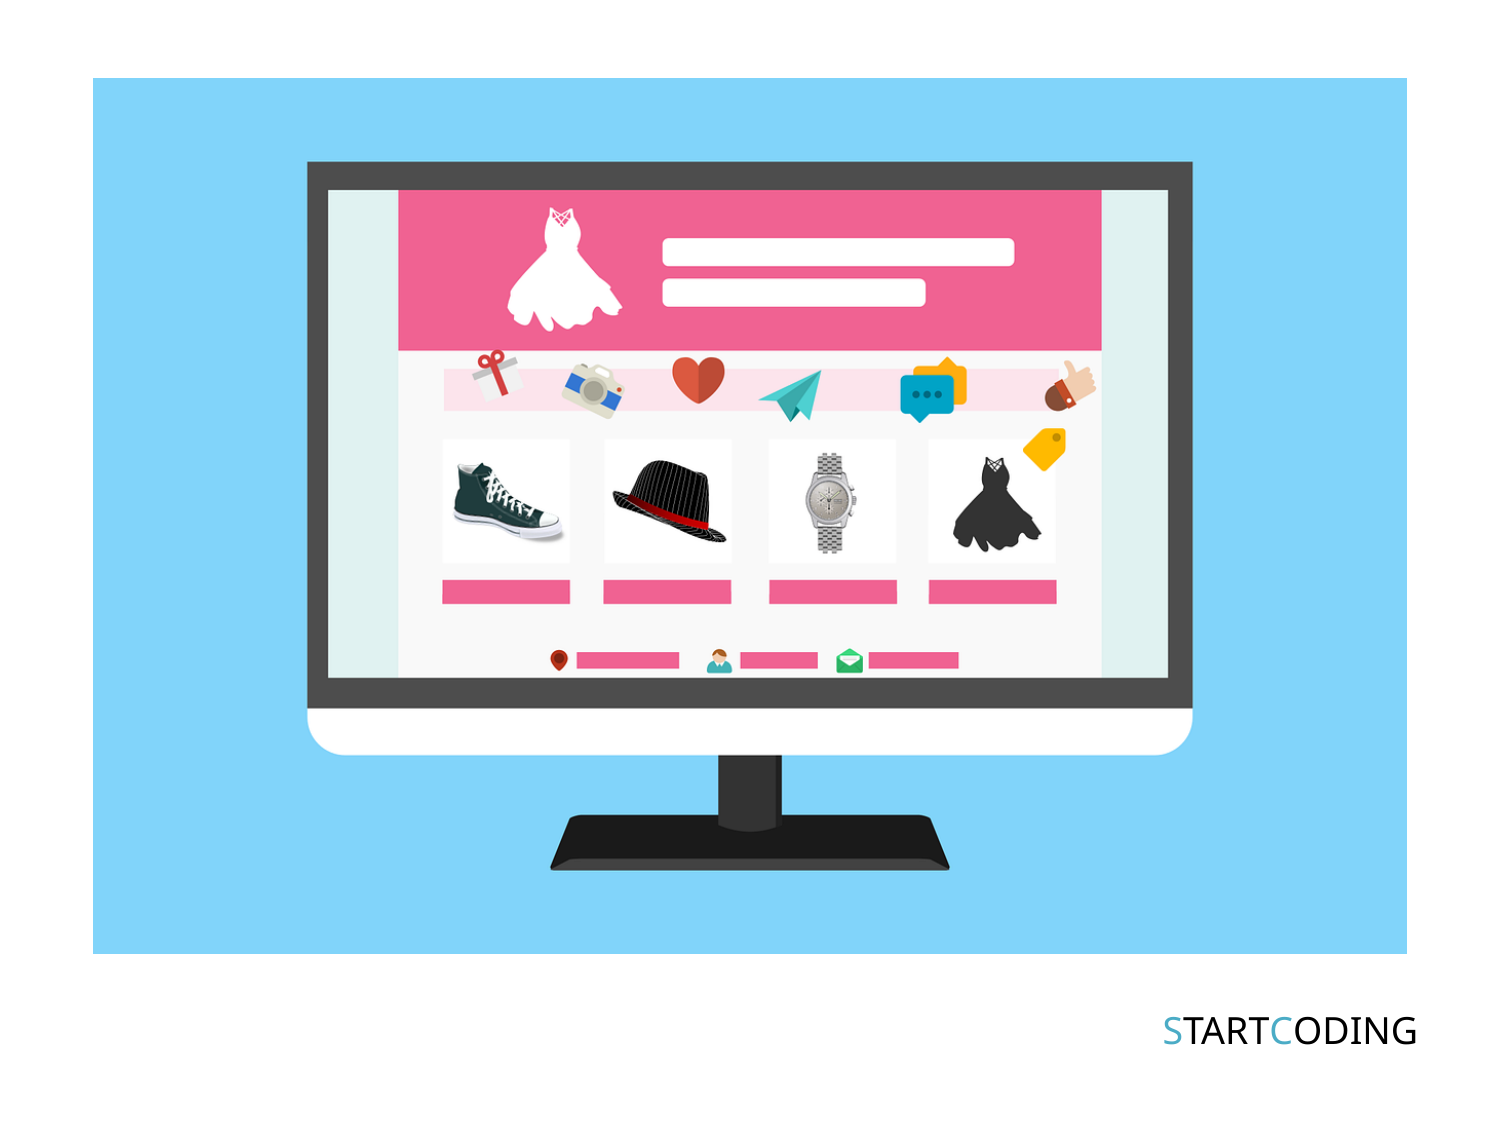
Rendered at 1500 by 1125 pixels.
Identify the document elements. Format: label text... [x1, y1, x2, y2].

text_box STARTCODING [1148, 999, 1433, 1060]
picture [92, 77, 1407, 954]
